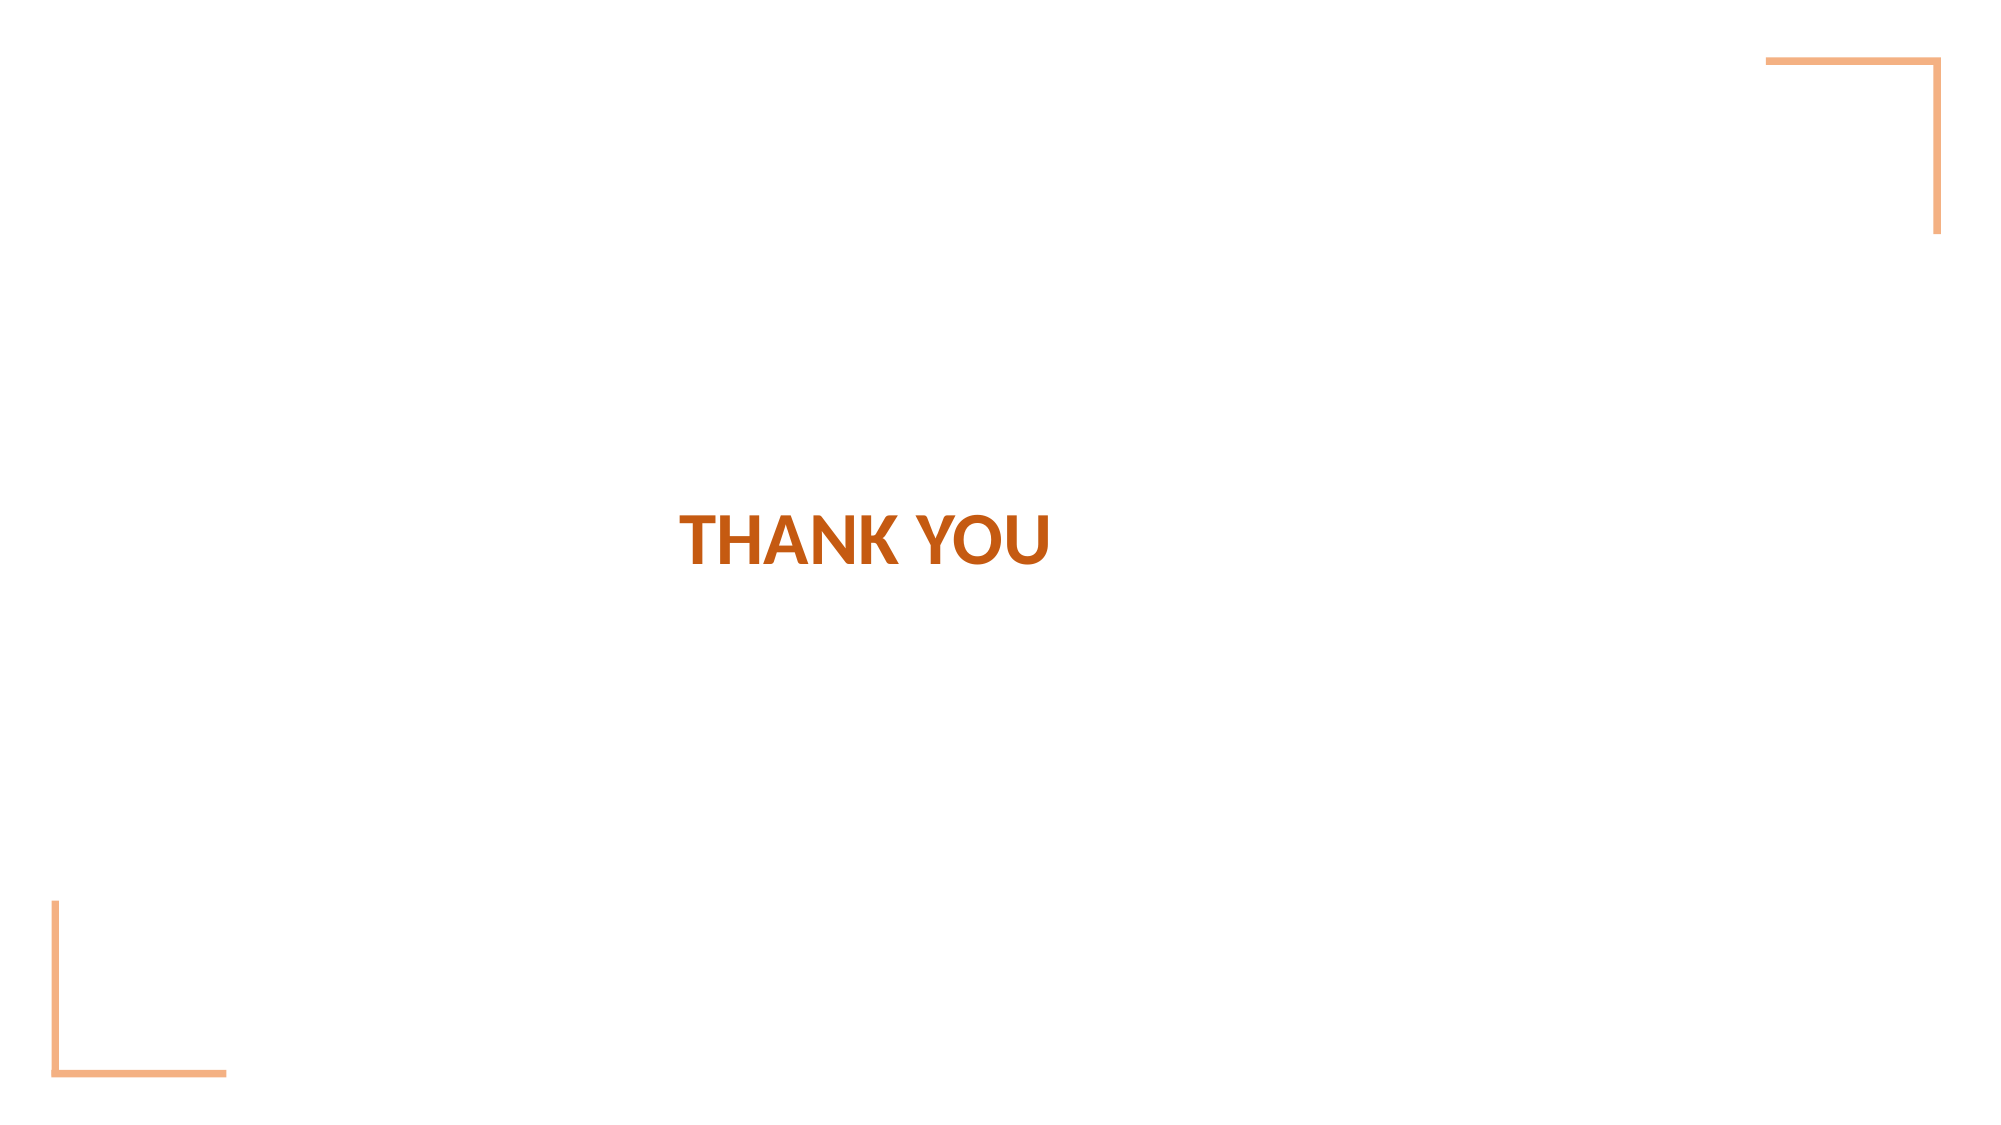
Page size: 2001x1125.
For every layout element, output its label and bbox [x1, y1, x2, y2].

text_box [51, 57, 1941, 1078]
